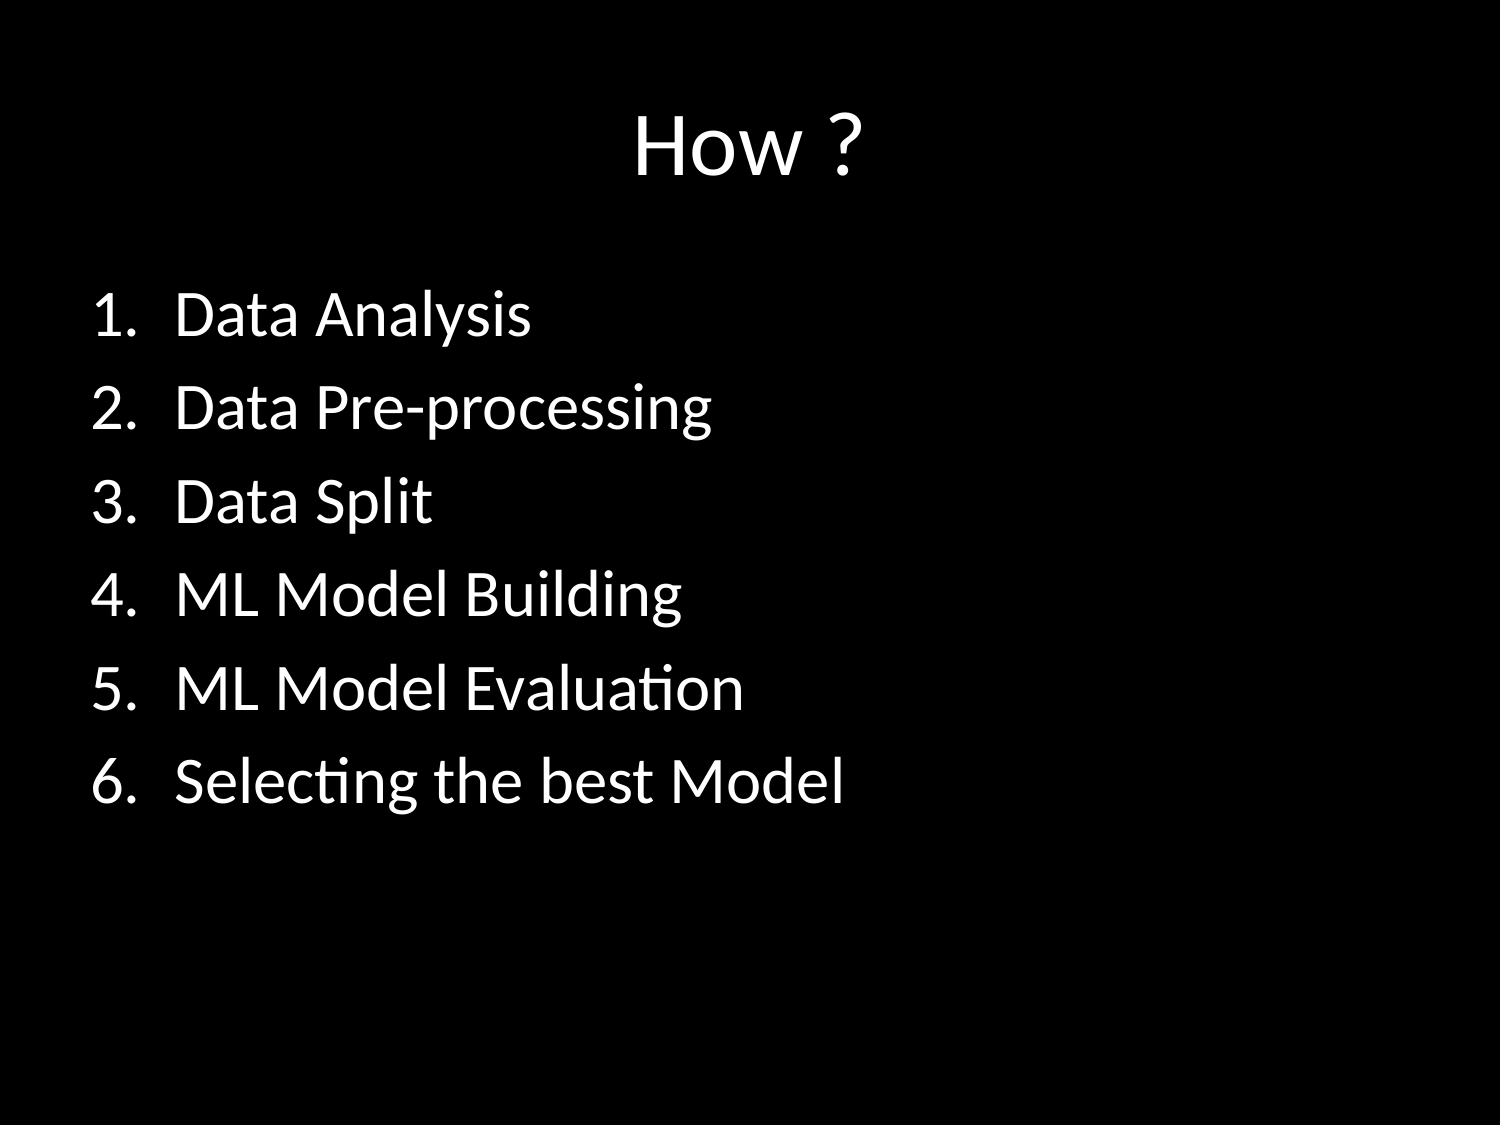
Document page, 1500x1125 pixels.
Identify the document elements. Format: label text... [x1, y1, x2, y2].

title How ? [75, 45, 1425, 233]
list Data Analysis Data Pre-processing Data Split ML Model Building ML Model Evaluation Selecting the best Model [75, 262, 1425, 1005]
